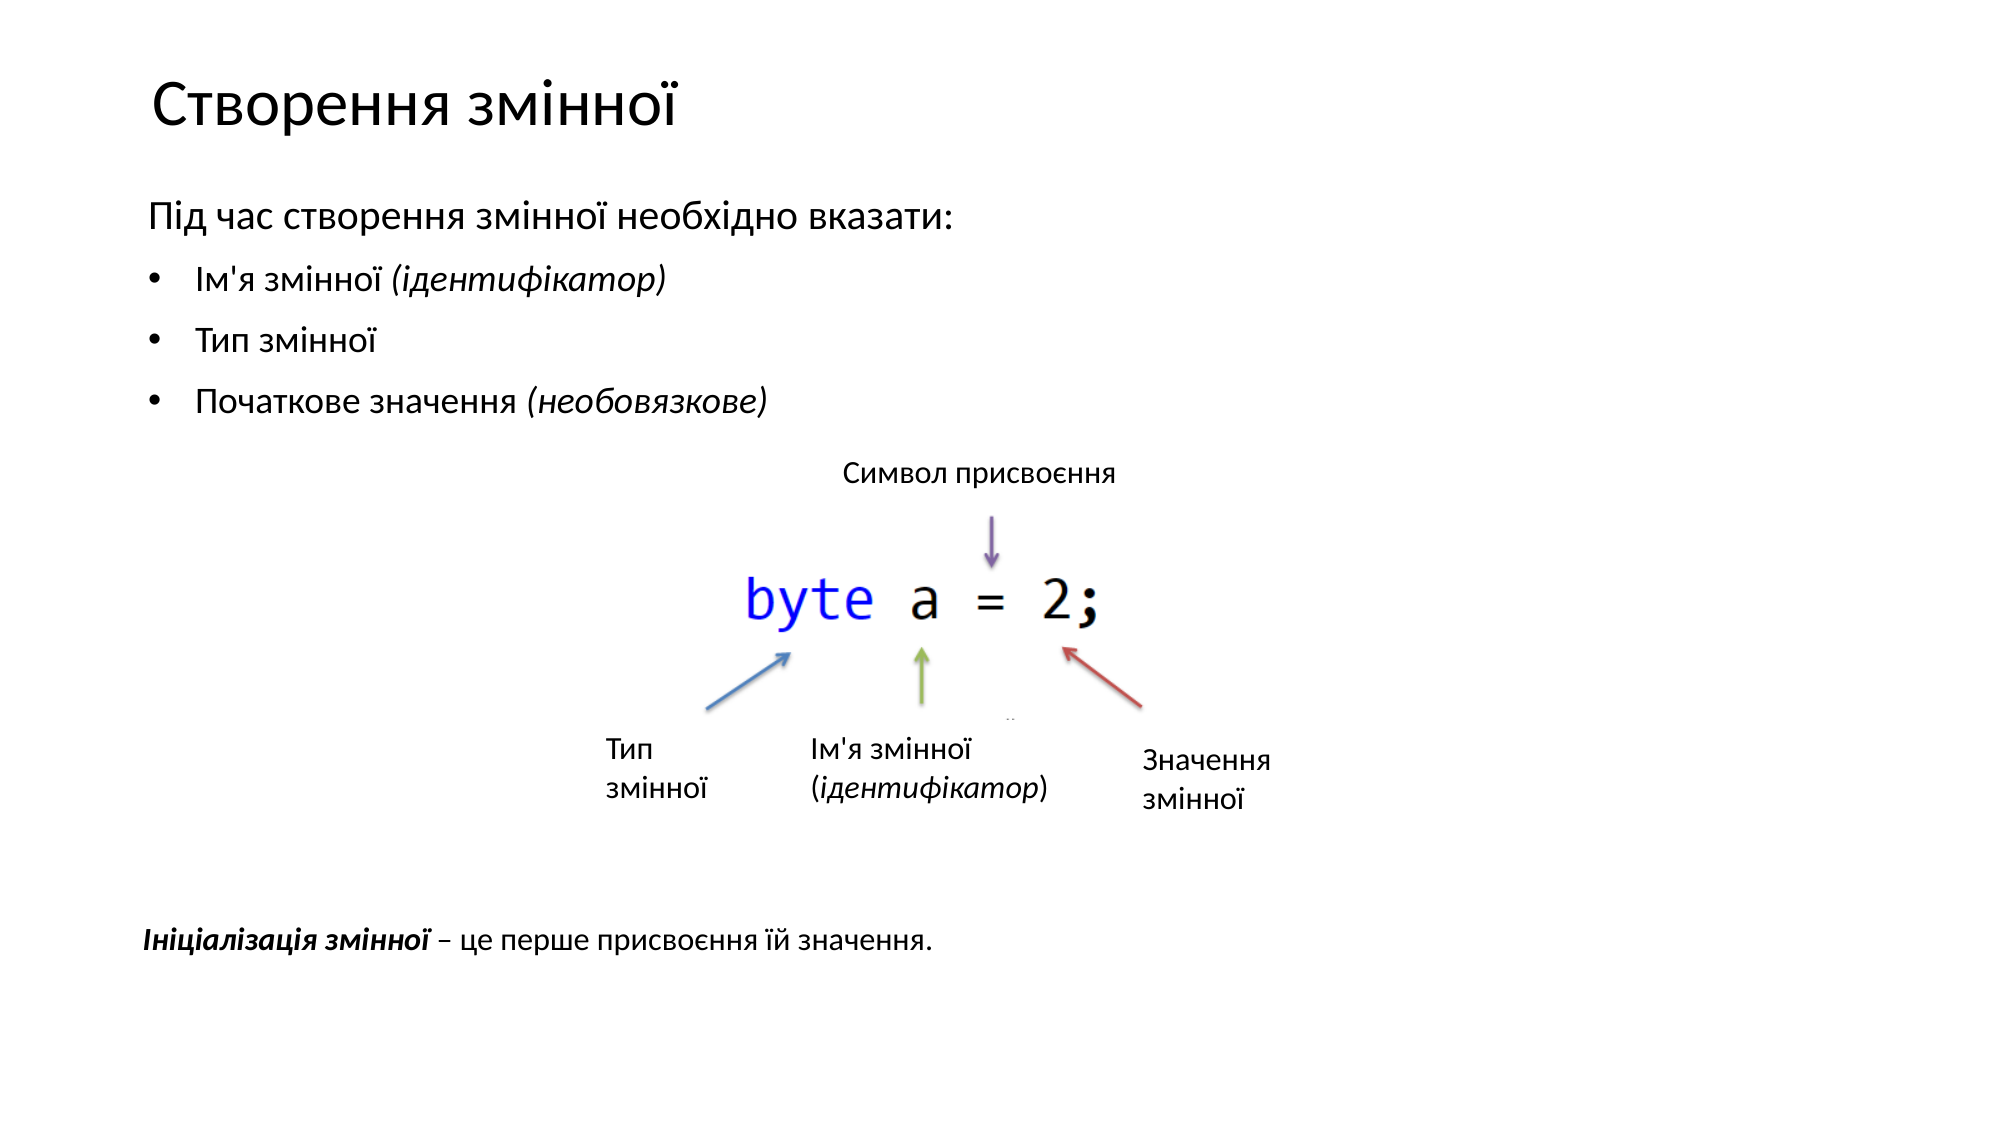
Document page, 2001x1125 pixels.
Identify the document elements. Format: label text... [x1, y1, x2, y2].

text_box Значення змінної [1127, 731, 1385, 824]
text_box Тип змінної [590, 719, 770, 813]
list Під час створення змінної необхідно вказати: Ім'я змінної (ідентифікатор) Тип змінної Початкове значення (необовязкове) [133, 185, 1859, 900]
text_box Символ присвоєння [828, 444, 1162, 498]
picture [700, 508, 1151, 720]
text_box Ім'я змінної (ідентифікатор) [795, 720, 1073, 813]
text_box Ініціалізація змінної – це перше присвоєння їй значення. [127, 910, 1035, 964]
title Створення змінної [137, 59, 1863, 148]
